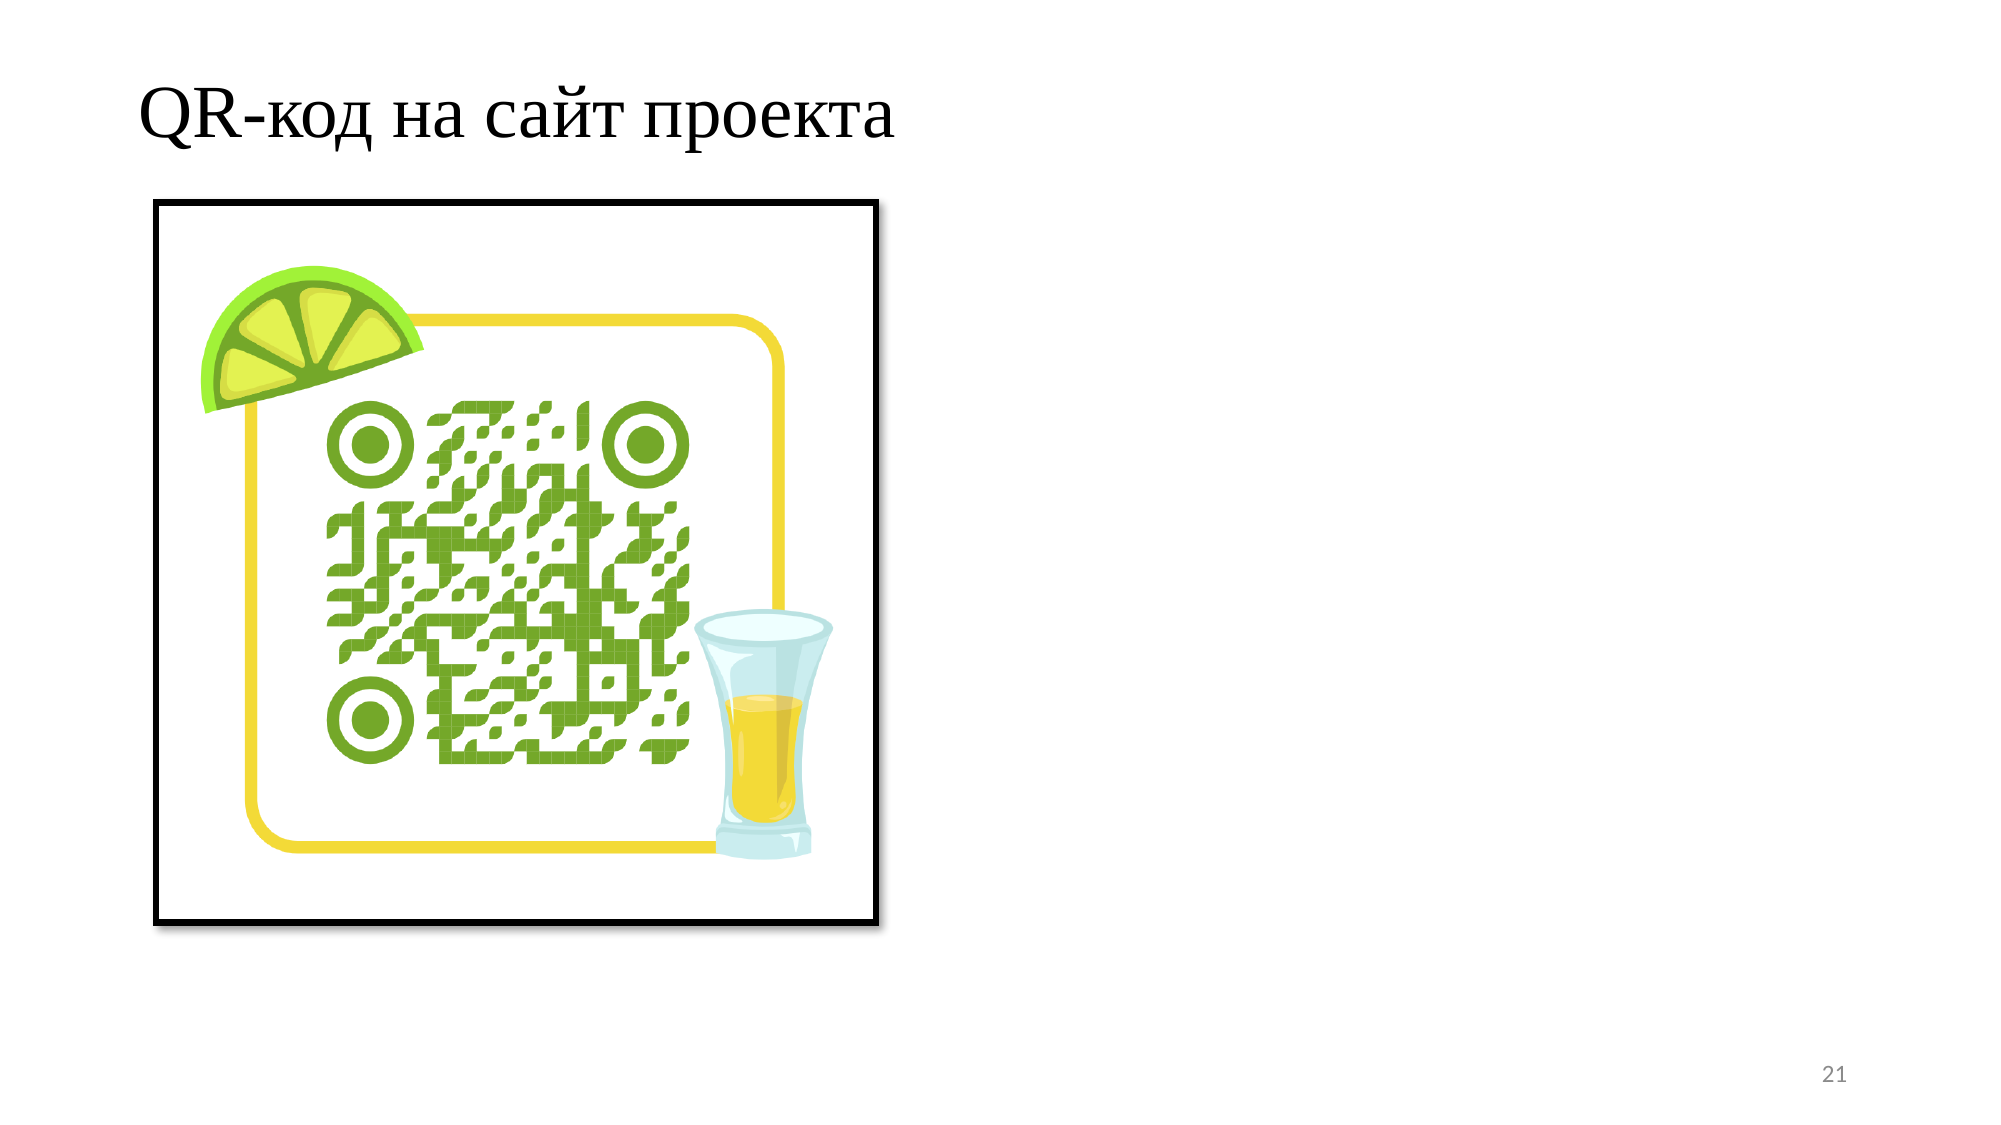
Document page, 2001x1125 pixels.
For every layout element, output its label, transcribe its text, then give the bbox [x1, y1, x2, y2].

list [159, 205, 874, 920]
title QR-код на сайт проекта [123, 0, 1863, 278]
slide_number 21 [1412, 1042, 1863, 1103]
